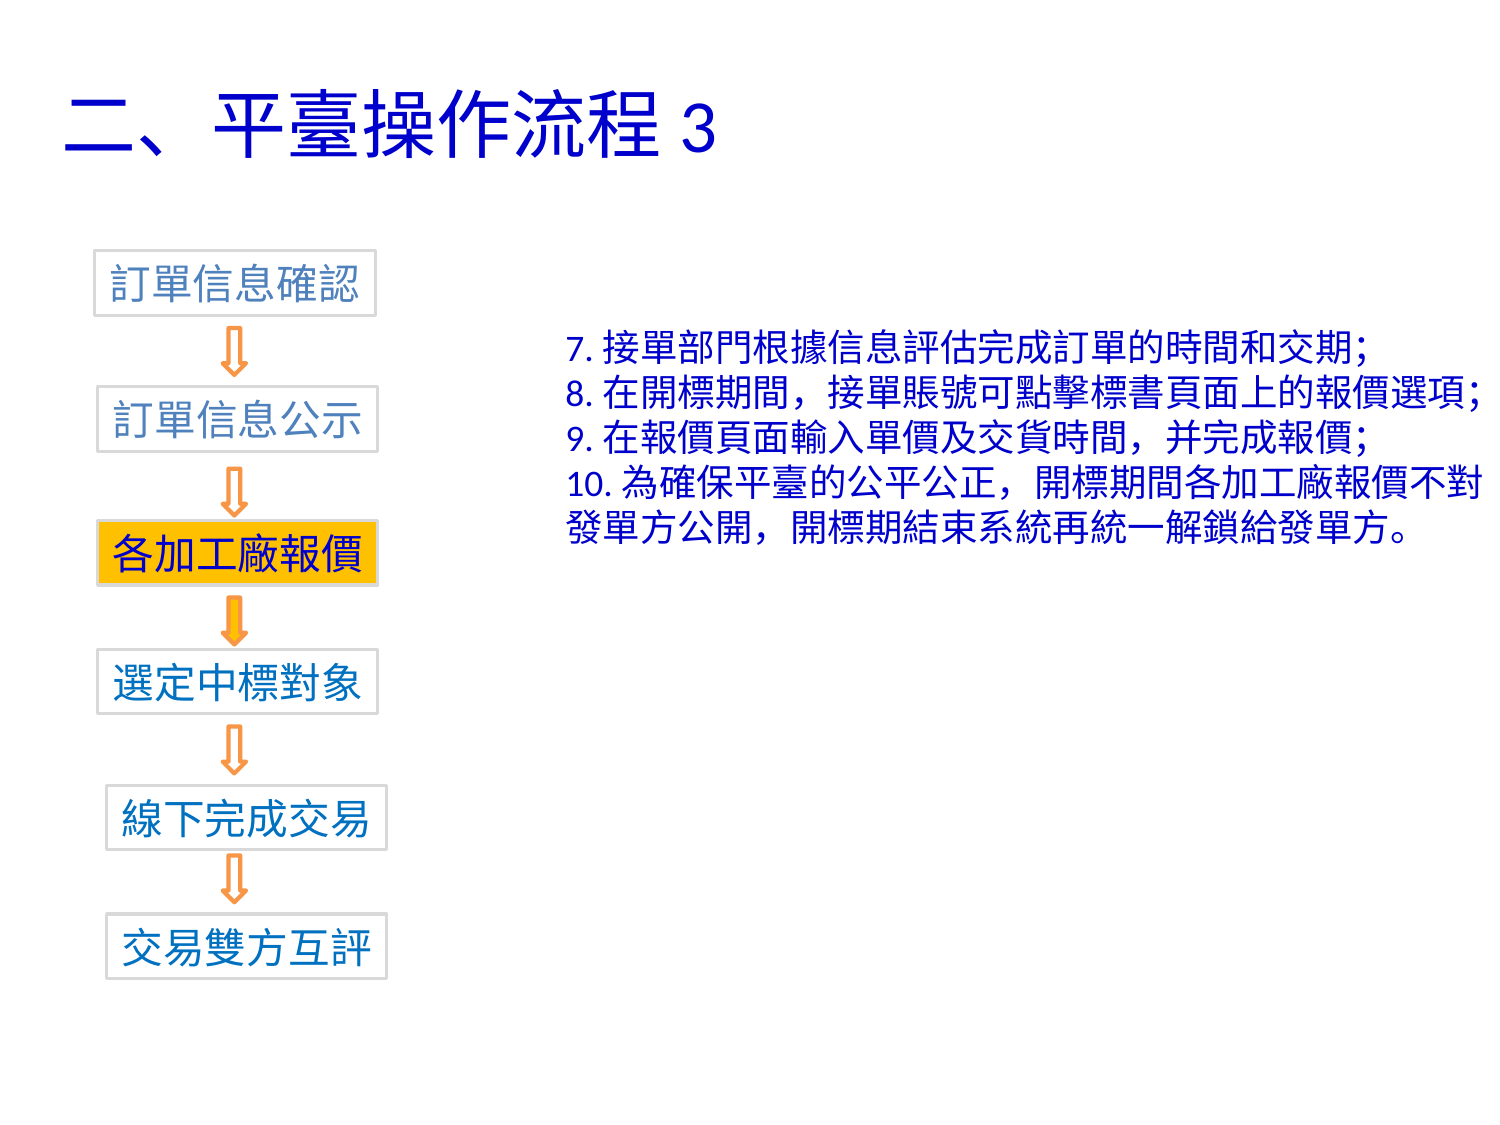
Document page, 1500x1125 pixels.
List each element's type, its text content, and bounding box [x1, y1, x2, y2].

text_box 選定中標對象 [97, 649, 378, 714]
text_box [220, 595, 249, 647]
text_box 二、平臺操作流程3 [46, 46, 868, 200]
text_box [220, 853, 249, 905]
text_box [220, 325, 249, 378]
text_box 各加工廠報價 [97, 520, 378, 586]
text_box 訂單信息確認 [94, 250, 376, 316]
text_box 交易雙方互評 [106, 914, 387, 979]
text_box [220, 466, 249, 518]
text_box 7.接單部門根據信息評估完成訂單的時間和交期； 8.在開標期間，接單賬號可點擊標書頁面上的報價選項； 9.在報價頁面輸入單價及交貨時間，并完成報價； 10.為確保平臺的公平公正，開標期間各加工廠報價不對發單方公開，開標期結束系統再統一解鎖給發單方。 [550, 316, 1500, 557]
text_box [220, 724, 249, 776]
text_box 線下完成交易 [106, 785, 387, 850]
text_box 訂單信息公示 [97, 386, 378, 452]
